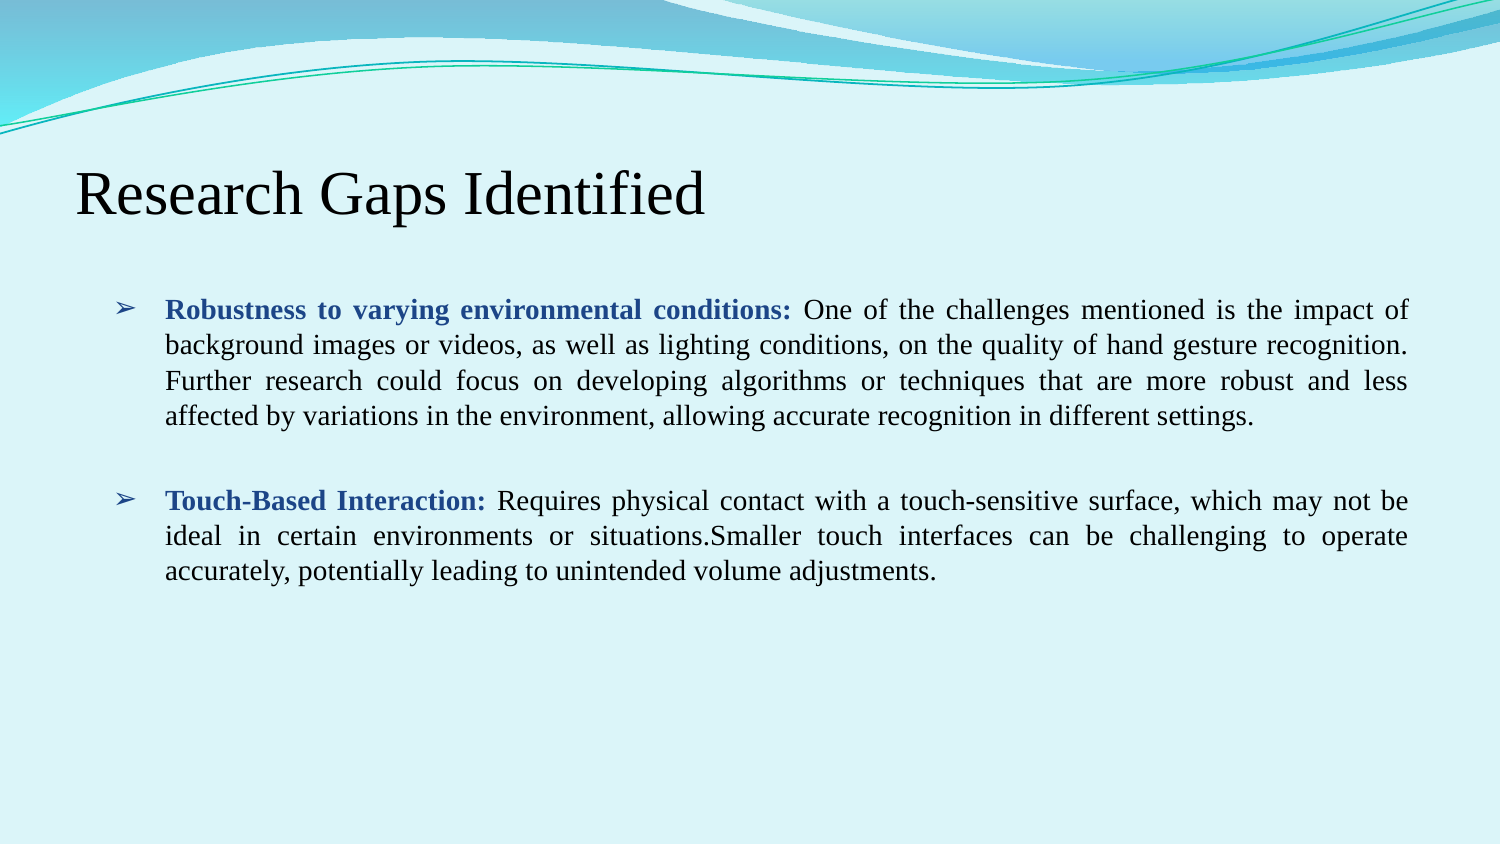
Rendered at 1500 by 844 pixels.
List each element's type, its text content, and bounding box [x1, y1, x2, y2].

title Research Gaps Identified [75, 86, 1425, 228]
list Robustness to varying environmental conditions: One of the challenges mentioned is the impact of background images or videos, as well as lighting conditions, on the quality of hand gesture recognition. Further research could focus on developing algorithms or techniques that are more robust and less affected by variations in the environment, allowing accurate recognition in different settings. Touch-Based Interaction: Requires physical contact with a touch-sensitive surface, which may not be ideal in certain environments or situations.Smaller touch interfaces can be challenging to operate accurately, potentially leading to unintended volume adjustments. [75, 238, 1425, 779]
